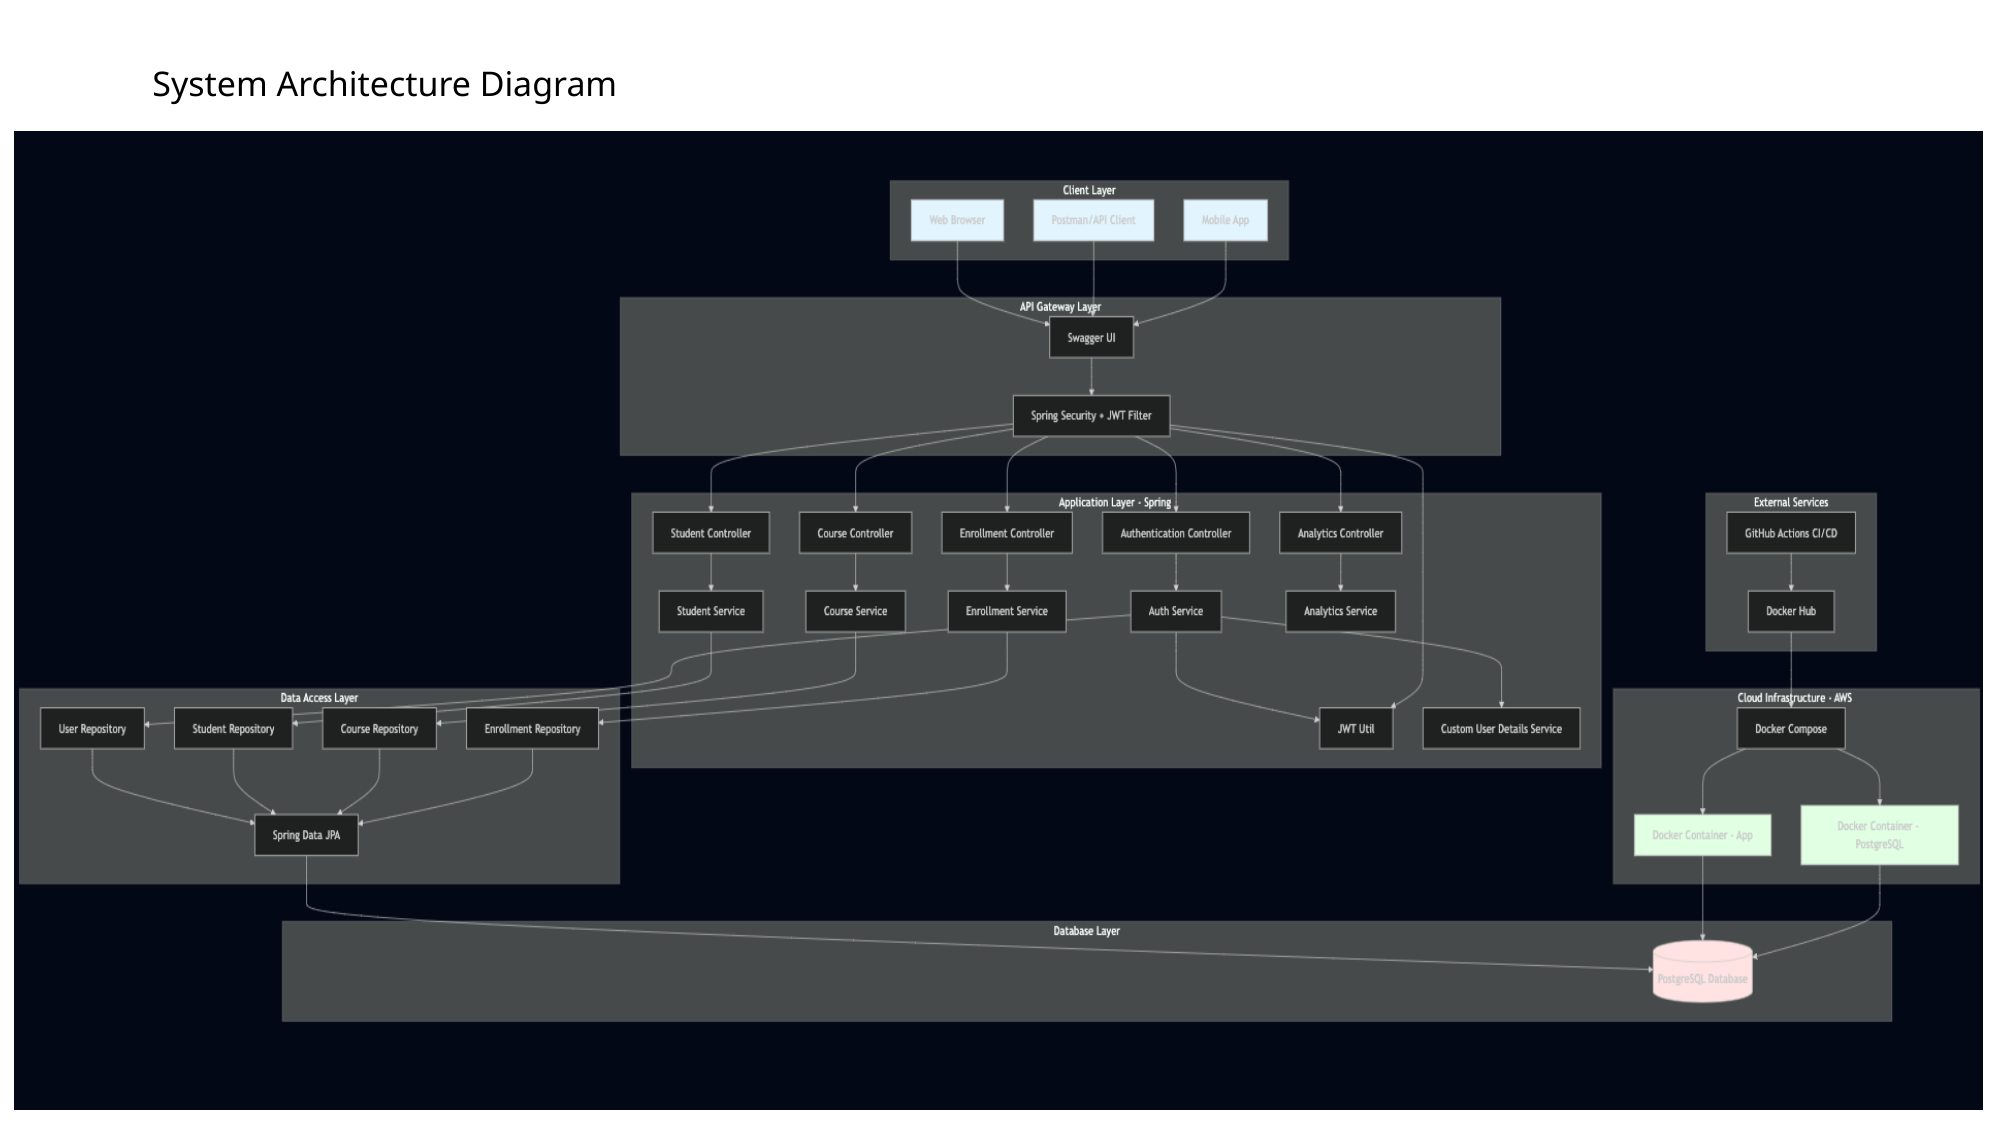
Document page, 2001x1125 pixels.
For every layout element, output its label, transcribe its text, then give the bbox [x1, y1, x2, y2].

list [13, 131, 1983, 1111]
title System Architecture Diagram [137, 59, 1863, 112]
